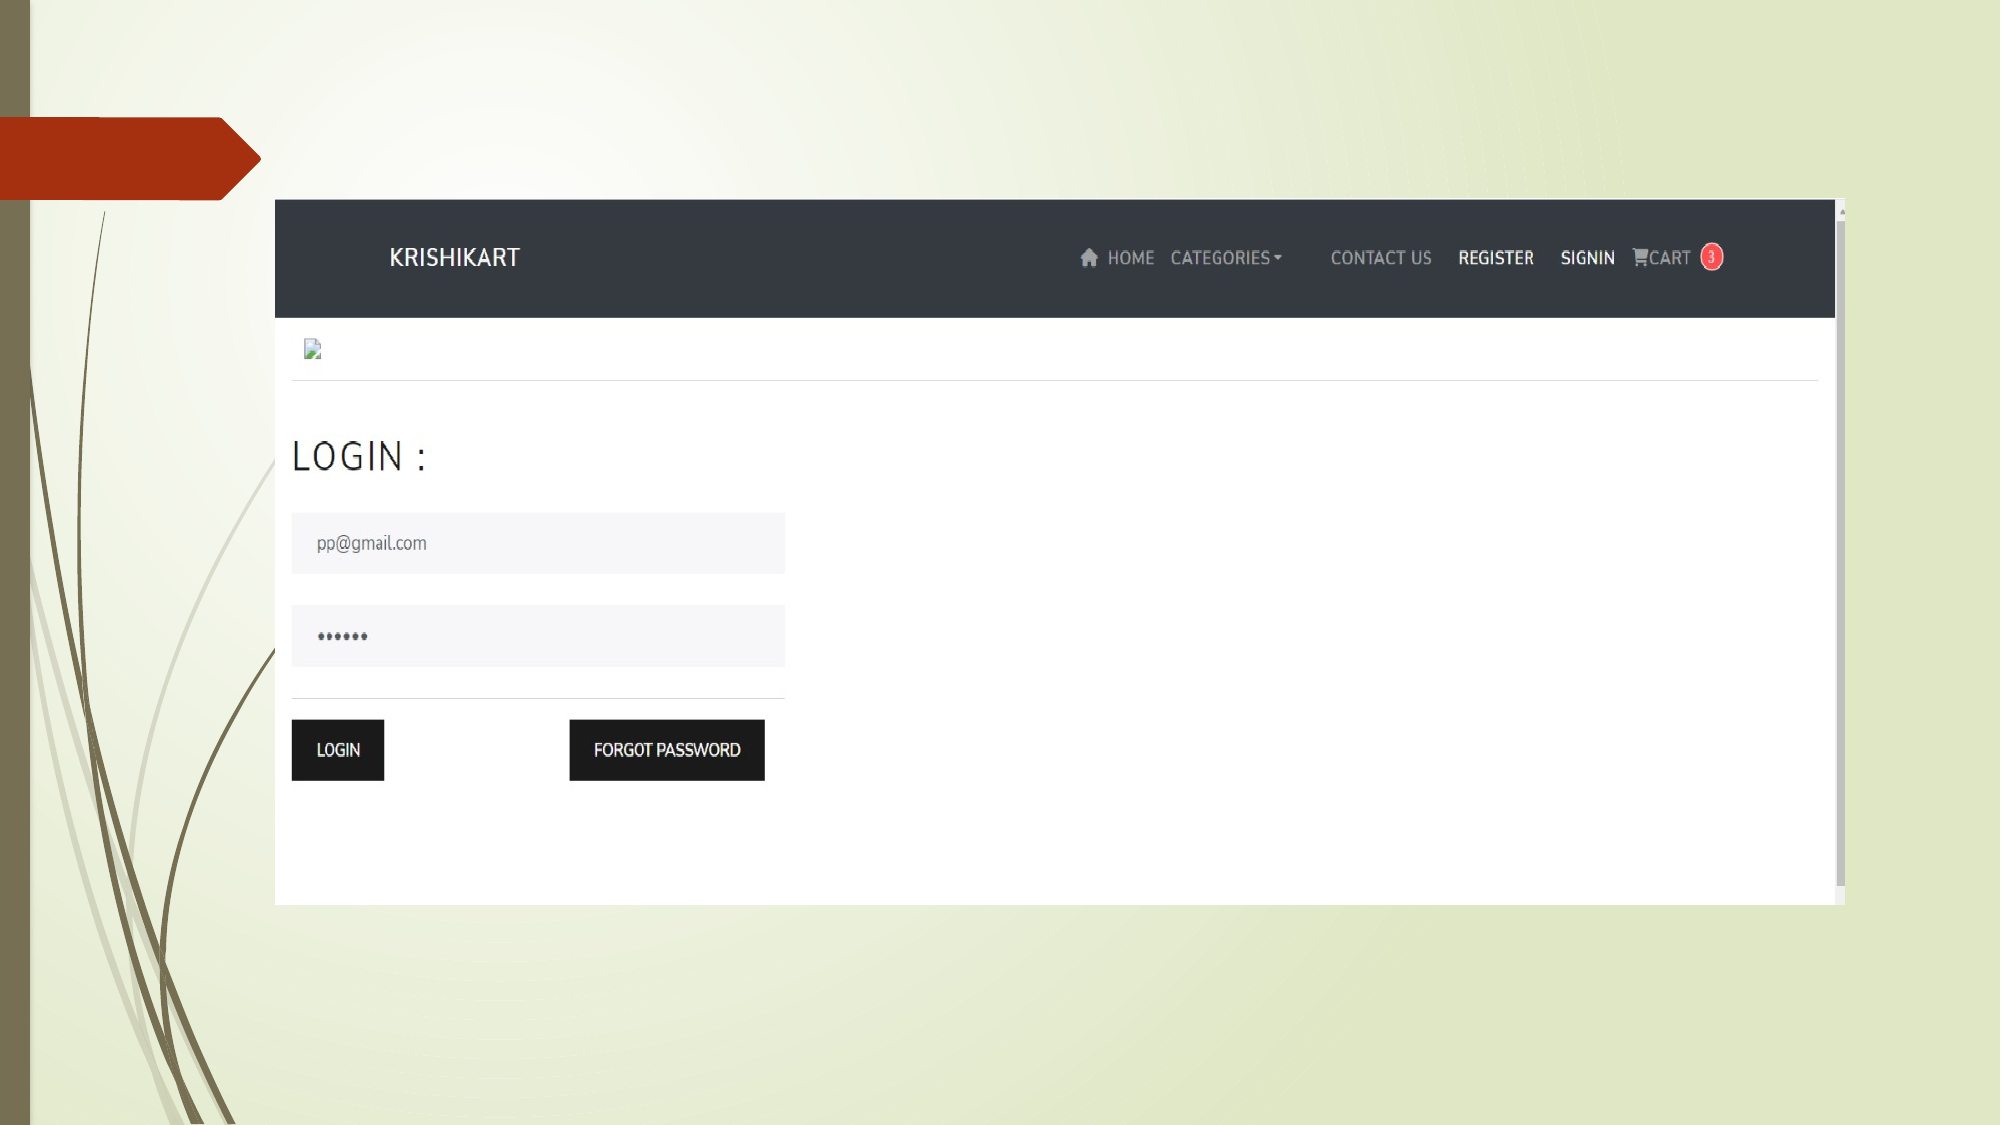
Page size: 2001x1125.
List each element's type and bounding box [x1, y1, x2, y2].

list [275, 198, 1845, 905]
